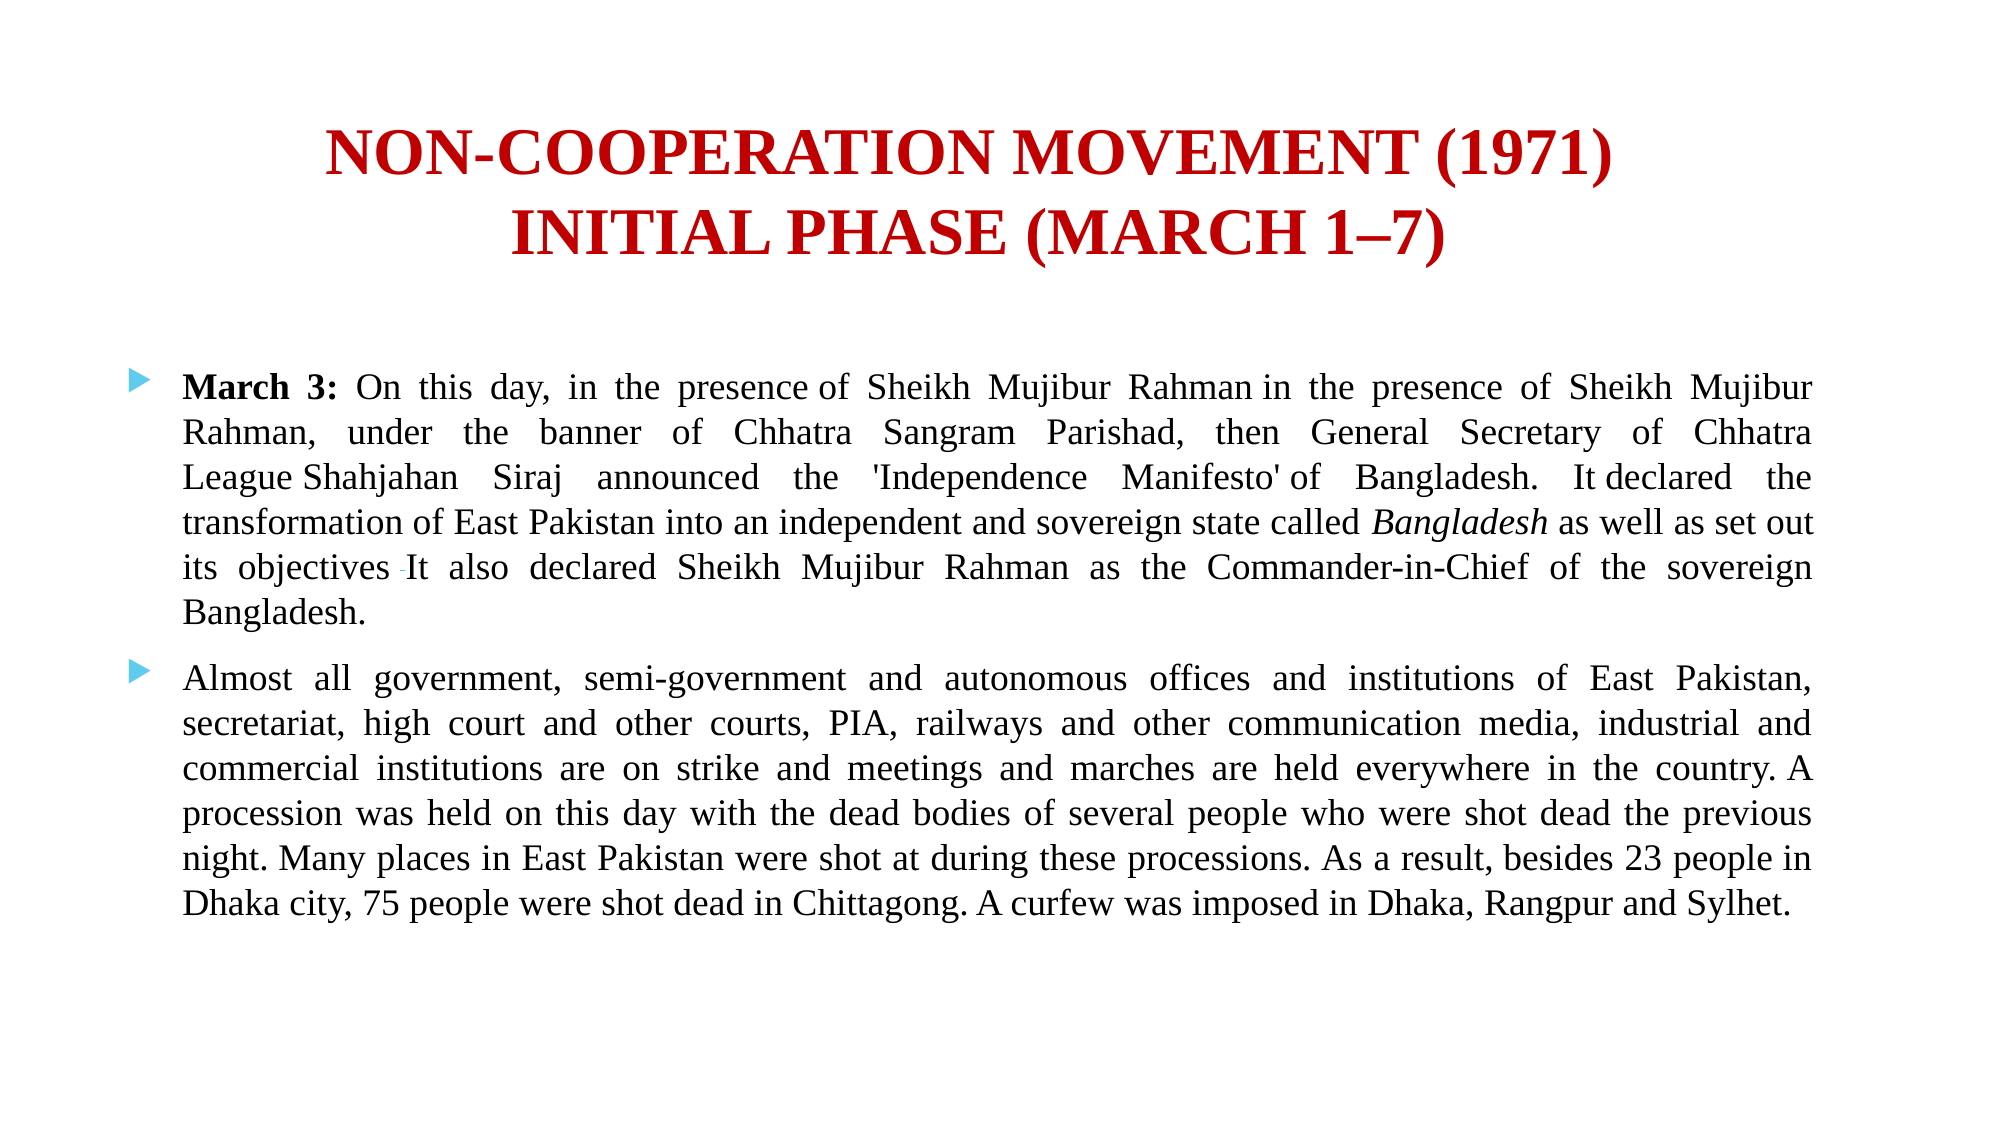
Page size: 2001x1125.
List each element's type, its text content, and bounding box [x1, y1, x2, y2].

list March 3: On this day, in the presence of Sheikh Mujibur Rahman in the presence of Sheikh Mujibur Rahman, under the banner of Chhatra Sangram Parishad, then General Secretary of Chhatra League Shahjahan Siraj announced the 'Independence Manifesto' of Bangladesh. It declared the transformation of East Pakistan into an independent and sovereign state called Bangladesh as well as set out its objectives It also declared Sheikh Mujibur Rahman as the Commander-in-Chief of the sovereign Bangladesh. Almost all government, semi-government and autonomous offices and institutions of East Pakistan, secretariat, high court and other courts, PIA, railways and other communication media, industrial and commercial institutions are on strike and meetings and marches are held everywhere in the country. A procession was held on this day with the dead bodies of several people who were shot dead the previous night. Many places in East Pakistan were shot at during these processions. As a result, besides 23 people in Dhaka city, 75 people were shot dead in Chittagong. A curfew was imposed in Dhaka, Rangpur and Sylhet. [111, 354, 1830, 992]
title NON-COOPERATION MOVEMENT (1971) INITIAL PHASE (MARCH 1–7) [111, 99, 1830, 317]
